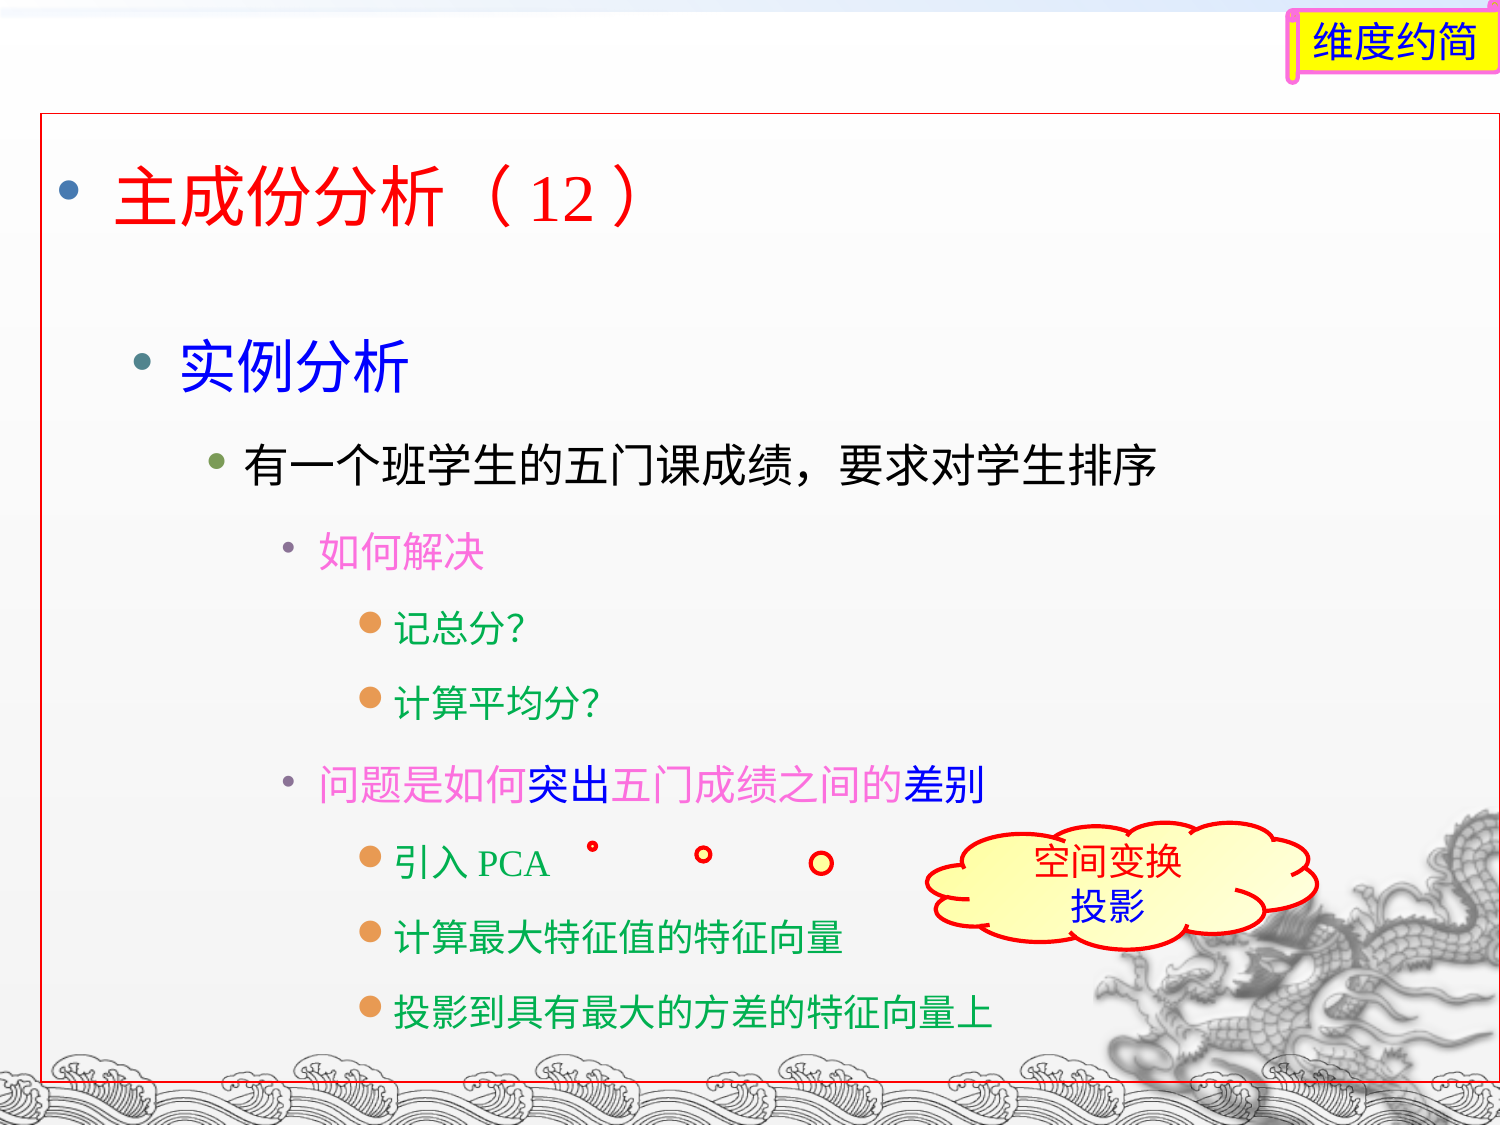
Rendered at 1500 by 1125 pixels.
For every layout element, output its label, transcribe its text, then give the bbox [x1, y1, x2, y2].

text_box 空间变换 投影 [924, 820, 1320, 952]
text_box 维度约简 [1285, 0, 1500, 85]
list 主成份分析（12） 实例分析 有一个班学生的五门课成绩，要求对学生排序 如何解决 记总分？ 计算平均分？ 问题是如何突出五门成绩之间的差别 引入PCA 计算最大特征值的特征向量 投影到具有最大的方差的特征向量上 [40, 113, 1500, 1083]
text_box 空间变换 投影 [694, 845, 713, 864]
text_box 空间变换 投影 [586, 840, 599, 852]
text_box 空间变换 投影 [808, 850, 834, 876]
